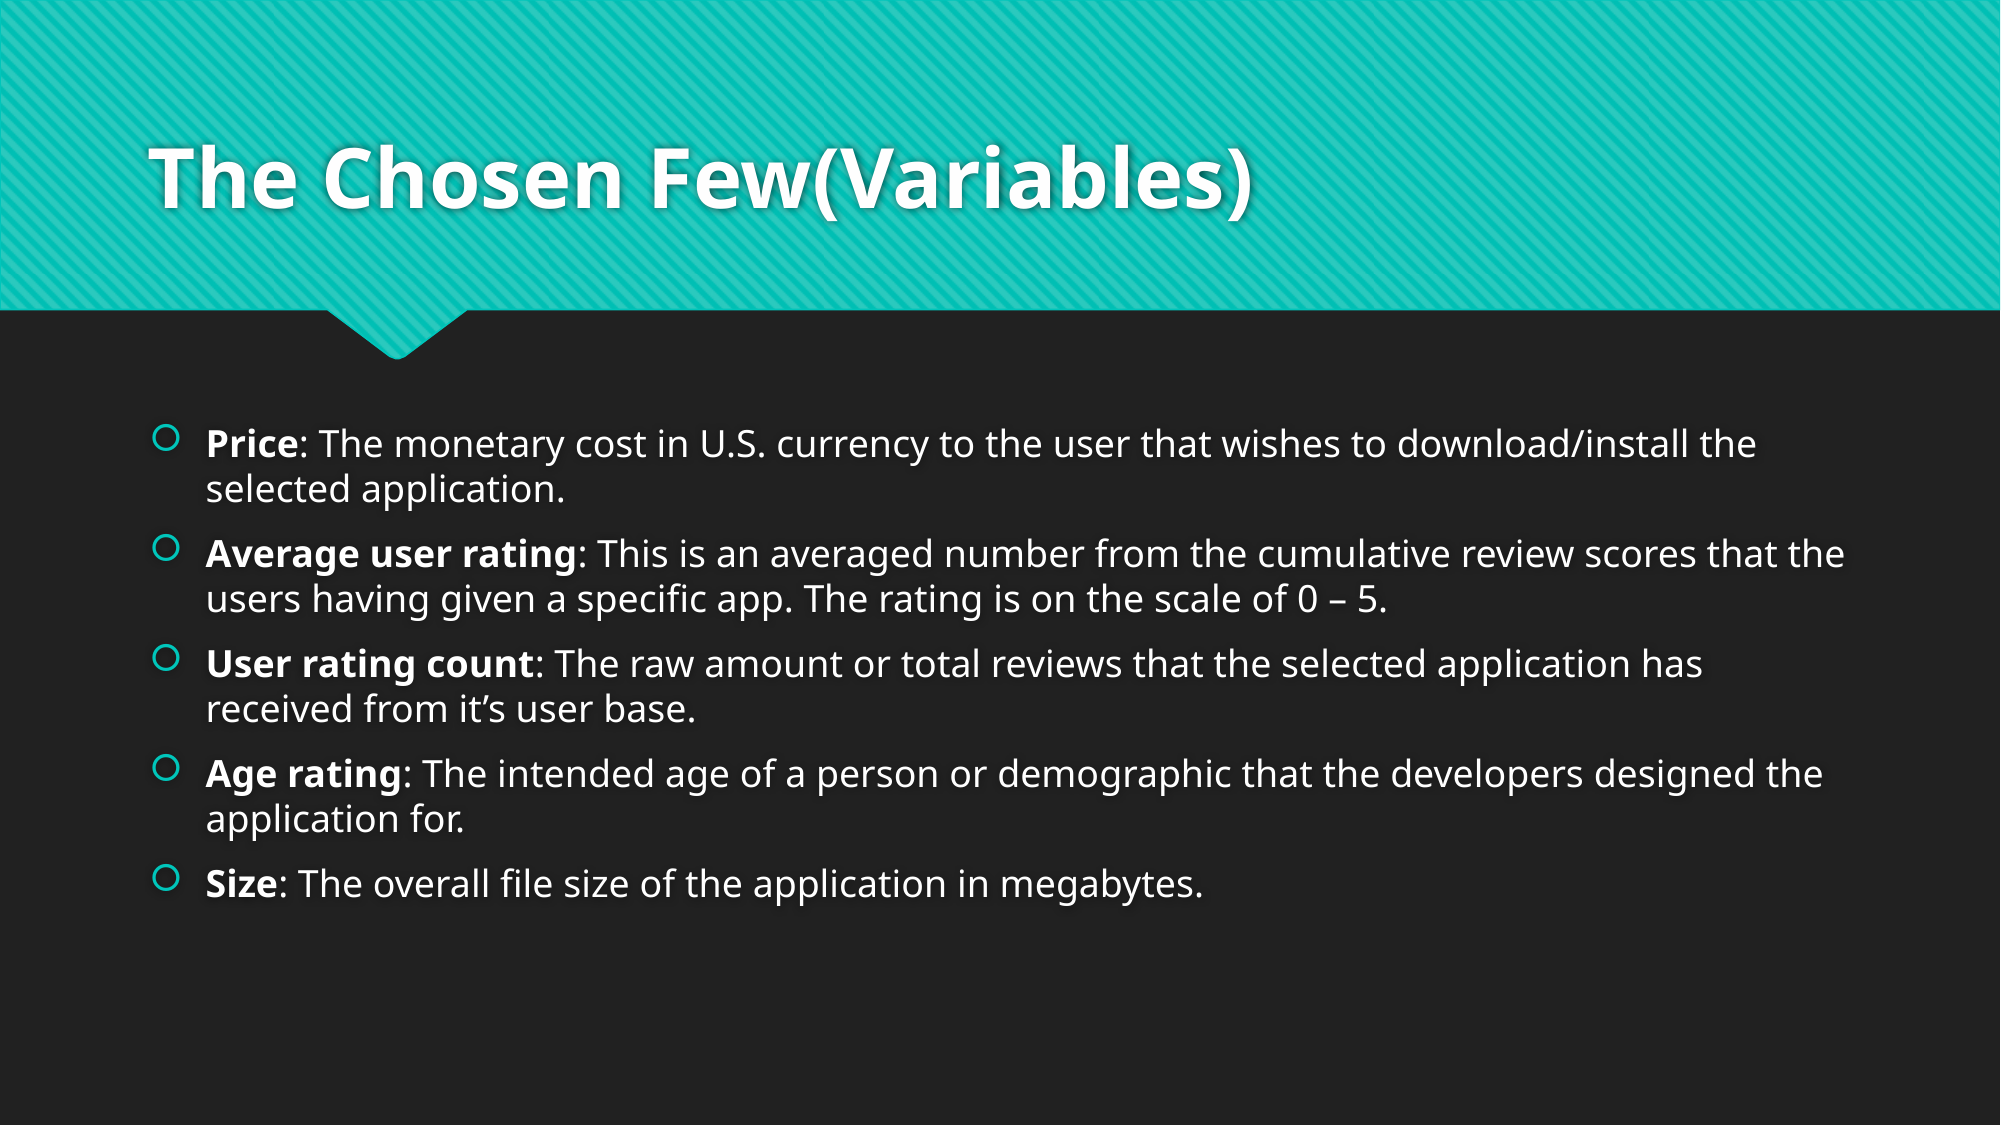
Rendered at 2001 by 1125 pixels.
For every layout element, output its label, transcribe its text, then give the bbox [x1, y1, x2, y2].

title The Chosen Few(Variables) [132, 73, 1868, 233]
list Price: The monetary cost in U.S. currency to the user that wishes to download/install the selected application. Average user rating: This is an averaged number from the cumulative review scores that the users having given a specific app. The rating is on the scale of 0 – 5. User rating count: The raw amount or total reviews that the selected application has received from it’s user base. Age rating: The intended age of a person or demographic that the developers designed the application for. Size: The overall file size of the application in megabytes. [134, 364, 1866, 962]
